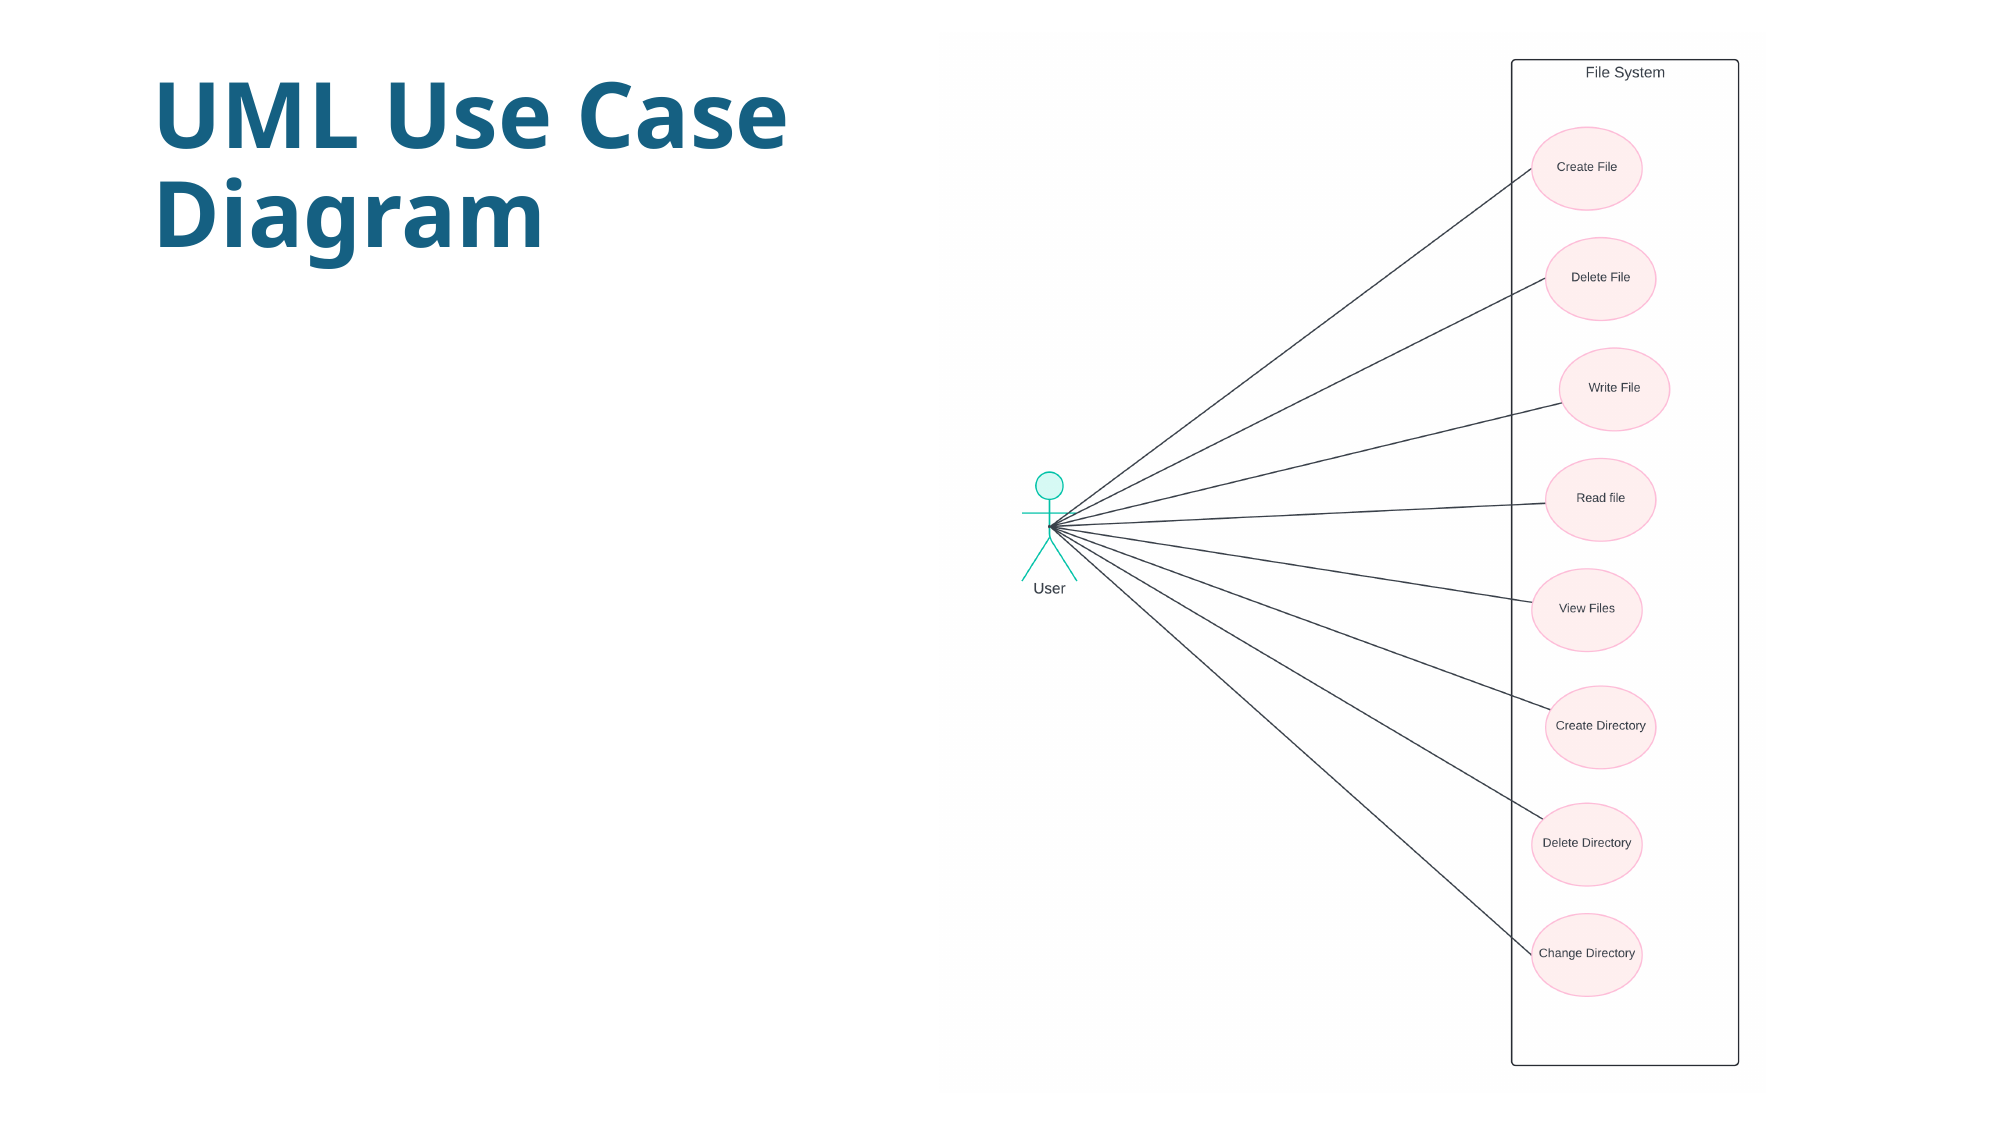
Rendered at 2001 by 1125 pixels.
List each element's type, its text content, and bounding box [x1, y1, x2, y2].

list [938, 32, 1767, 1093]
title UML Use Case Diagram [137, 59, 938, 278]
